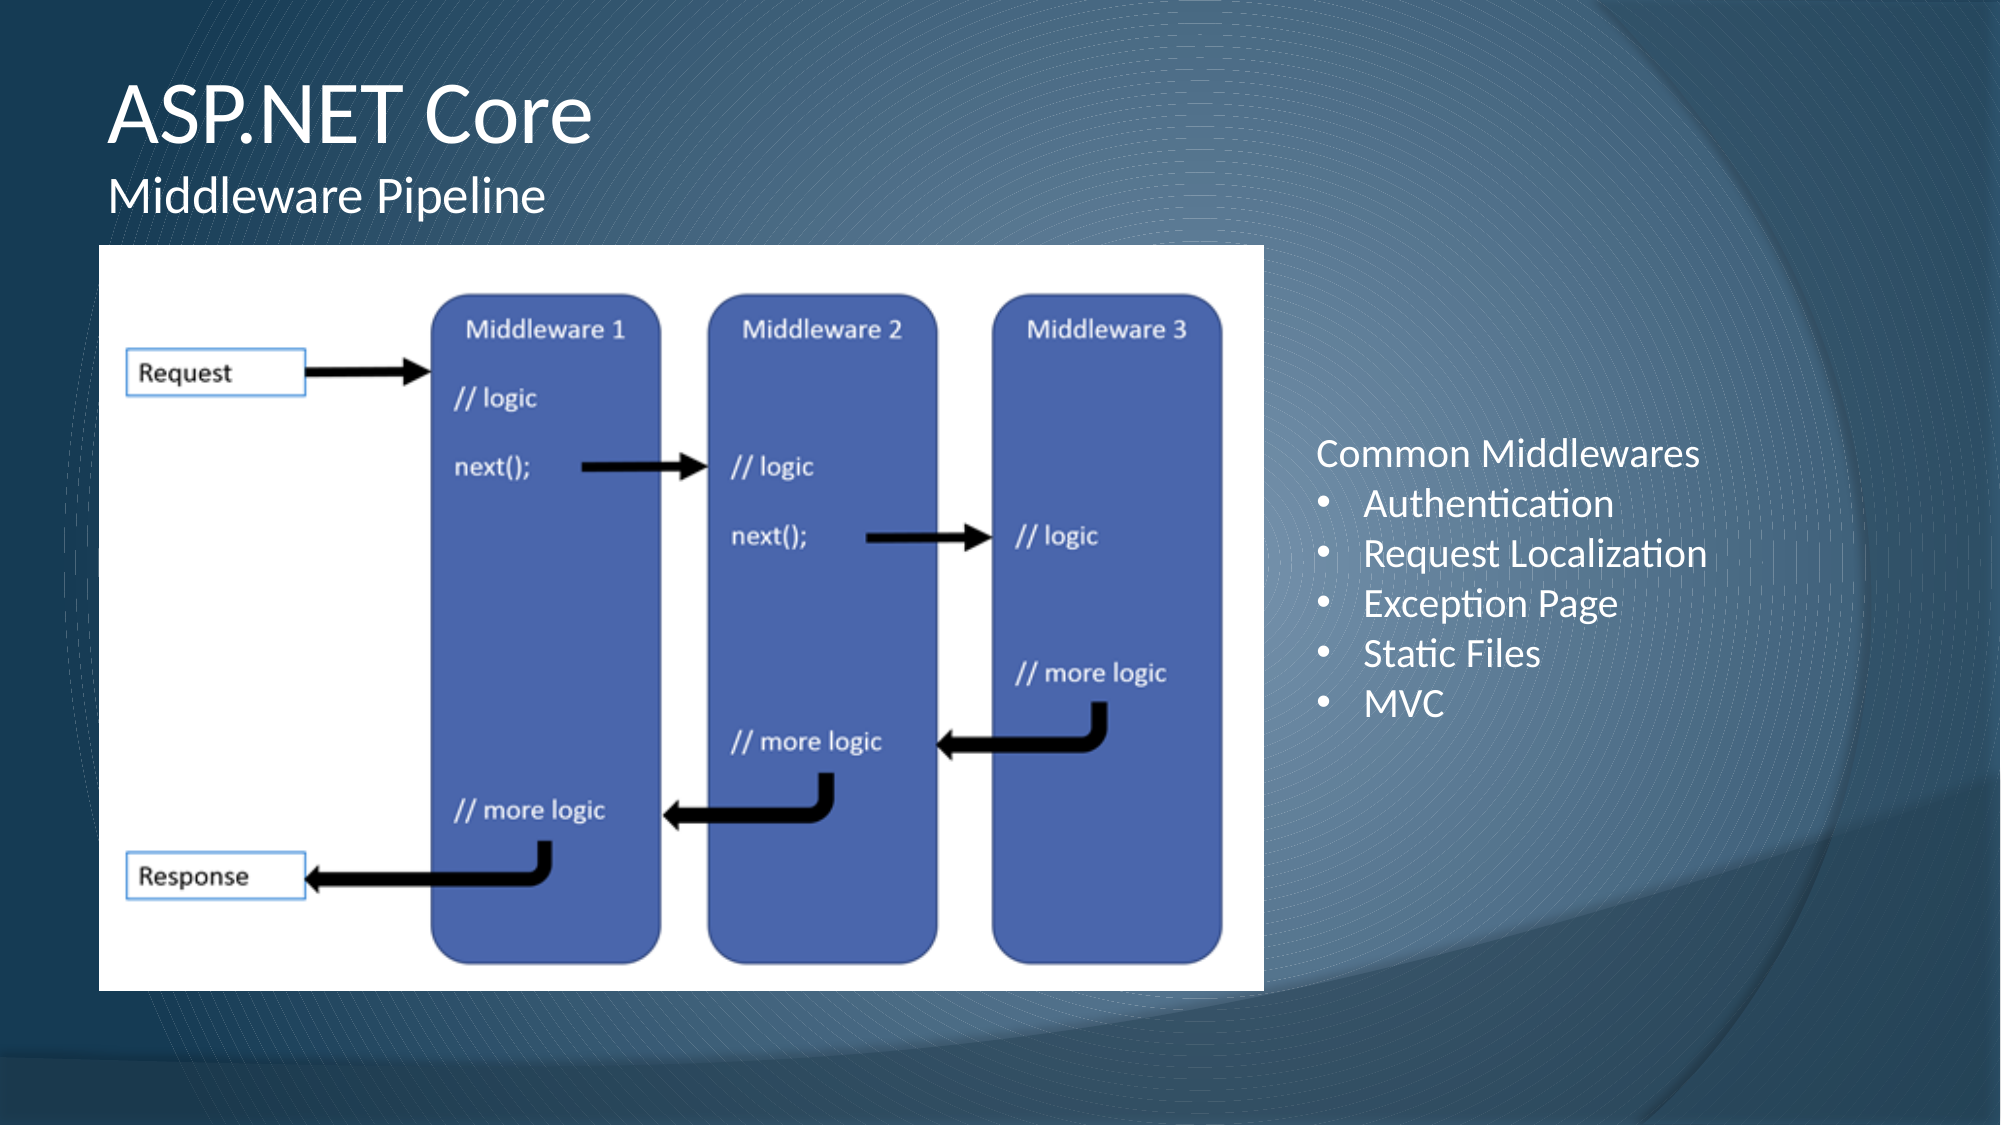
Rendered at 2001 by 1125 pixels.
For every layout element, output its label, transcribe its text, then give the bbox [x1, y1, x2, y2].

title ASP.NET Core Middleware Pipeline [99, 45, 1734, 233]
text_box Common Middlewares Authentication Request Localization Exception Page Static Files MVC [1301, 418, 2000, 734]
picture [99, 245, 1264, 991]
